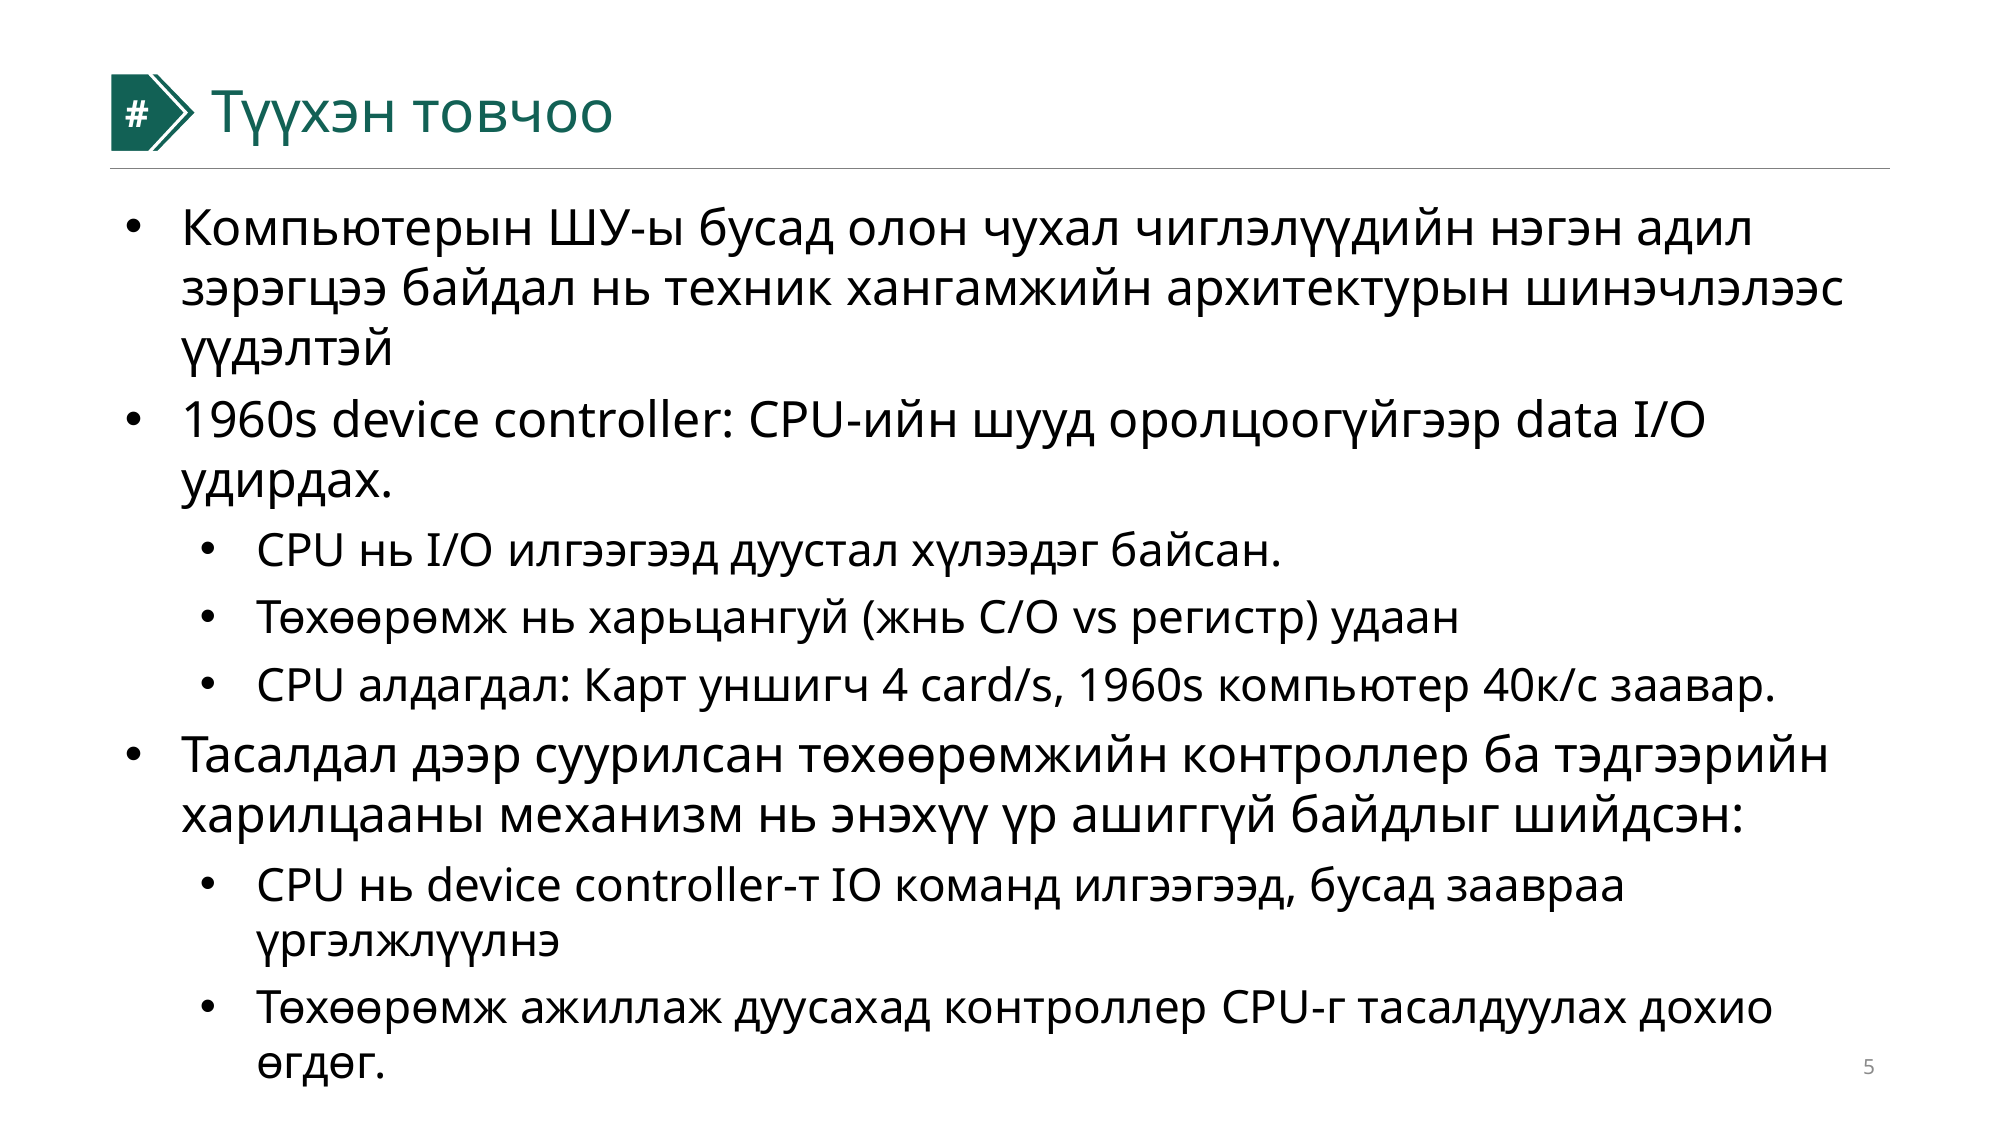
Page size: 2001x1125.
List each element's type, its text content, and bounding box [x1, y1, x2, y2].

text_box Компьютерын ШУ-ы бусад олон чухал чиглэлүүдийн нэгэн адил зэрэгцээ байдал нь техник хангамжийн архитектурын шинэчлэлээс үүдэлтэй 1960s device controller: CPU-ийн шууд оролцоогүйгээр data I/O удирдах. CPU нь I/O илгээгээд дуустал хүлээдэг байсан. Төхөөрөмж нь харьцангуй (жнь С/О vs регистр) удаан CPU алдагдал: Карт уншигч 4 card/s, 1960s компьютер 40к/с заавар. Тасалдал дээр суурилсан төхөөрөмжийн контроллер ба тэдгээрийн харилцааны механизм нь энэхүү үр ашиггүй байдлыг шийдсэн: CPU нь device controller-т IO команд илгээгээд, бусад заавраа үргэлжлүүлнэ Төхөөрөмж ажиллаж дуусахад контроллер CPU-г тасалдуулах дохио өгдөг. [109, 187, 1890, 1125]
text_box # [108, 71, 189, 154]
text_box Түүхэн товчоо [196, 72, 1890, 153]
text_box # [151, 71, 200, 154]
